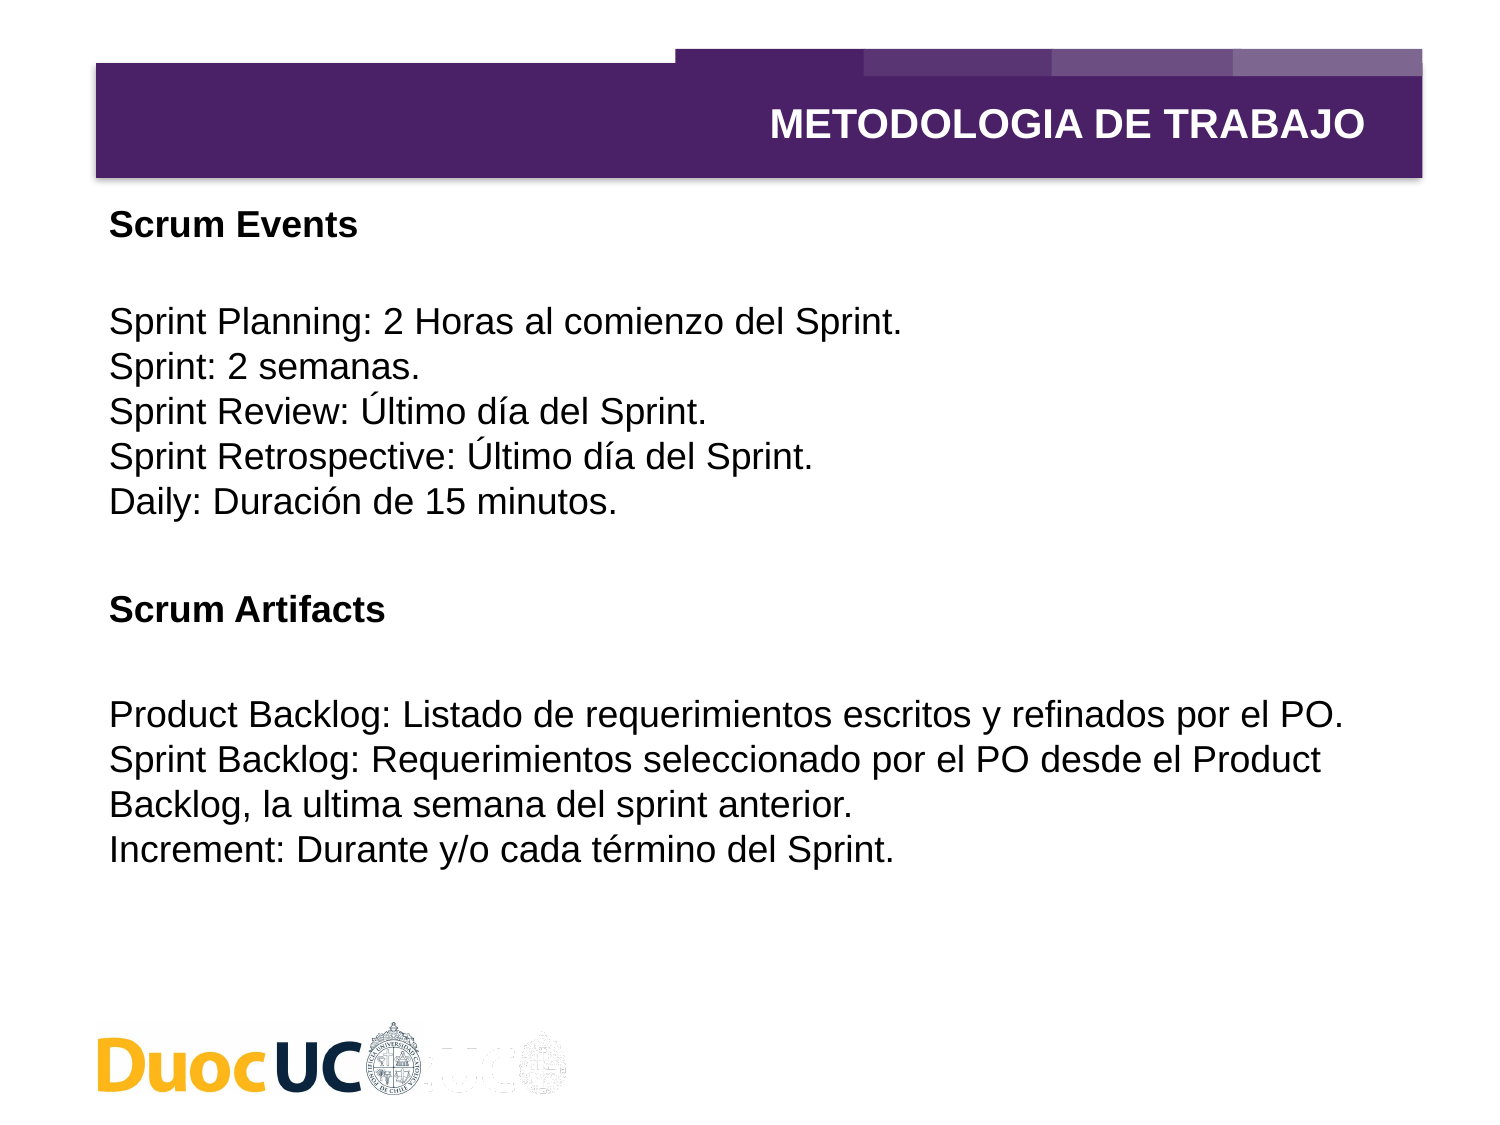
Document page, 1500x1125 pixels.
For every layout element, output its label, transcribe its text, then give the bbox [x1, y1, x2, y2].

text_box Scrum Artifacts Product Backlog: Listado de requerimientos escritos y refinados por el PO. Sprint Backlog: Requerimientos seleccionado por el PO desde el Product Backlog, la ultima semana del sprint anterior. Increment: Durante y/o cada término del Sprint. [74, 577, 1425, 838]
list Scrum Events Sprint Planning: 2 Horas al comienzo del Sprint. Sprint: 2 semanas. Sprint Review: Último día del Sprint. Sprint Retrospective: Último día del Sprint. Daily: Duración de 15 minutos. [75, 192, 1425, 511]
picture [96, 1021, 566, 1095]
text_box METODOLOGIA DE TRABAJO [721, 89, 1381, 155]
